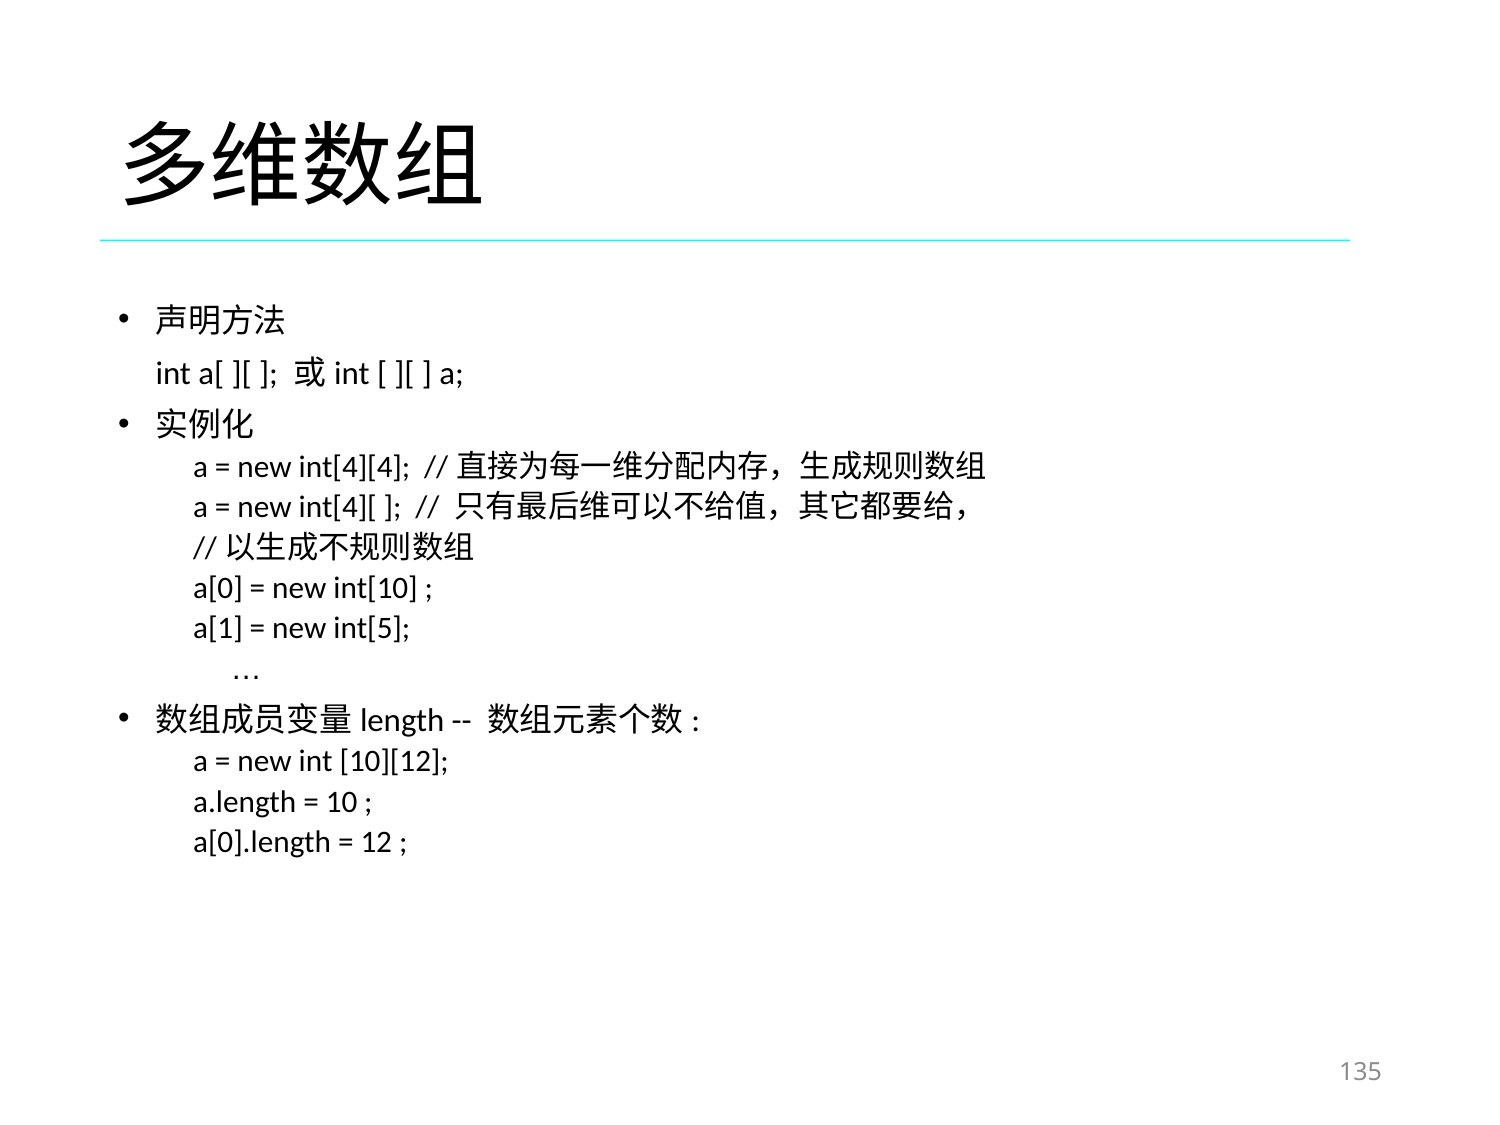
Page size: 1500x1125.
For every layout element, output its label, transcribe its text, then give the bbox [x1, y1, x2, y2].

list 声明方法 int a[ ][ ]; 或int [ ][ ] a; 实例化 a = new int[4][4]; //直接为每一维分配内存，生成规则数组 a = new int[4][ ]; // 只有最后维可以不给值，其它都要给， //以生成不规则数组 a[0] = new int[10] ; a[1] = new int[5]; … 数组成员变量length -- 数组元素个数: a = new int [10][12]; a.length = 10 ; a[0].length = 12 ; [103, 299, 1397, 1014]
slide_number 135 [1059, 1042, 1397, 1103]
title 多维数组 [103, 59, 1397, 278]
